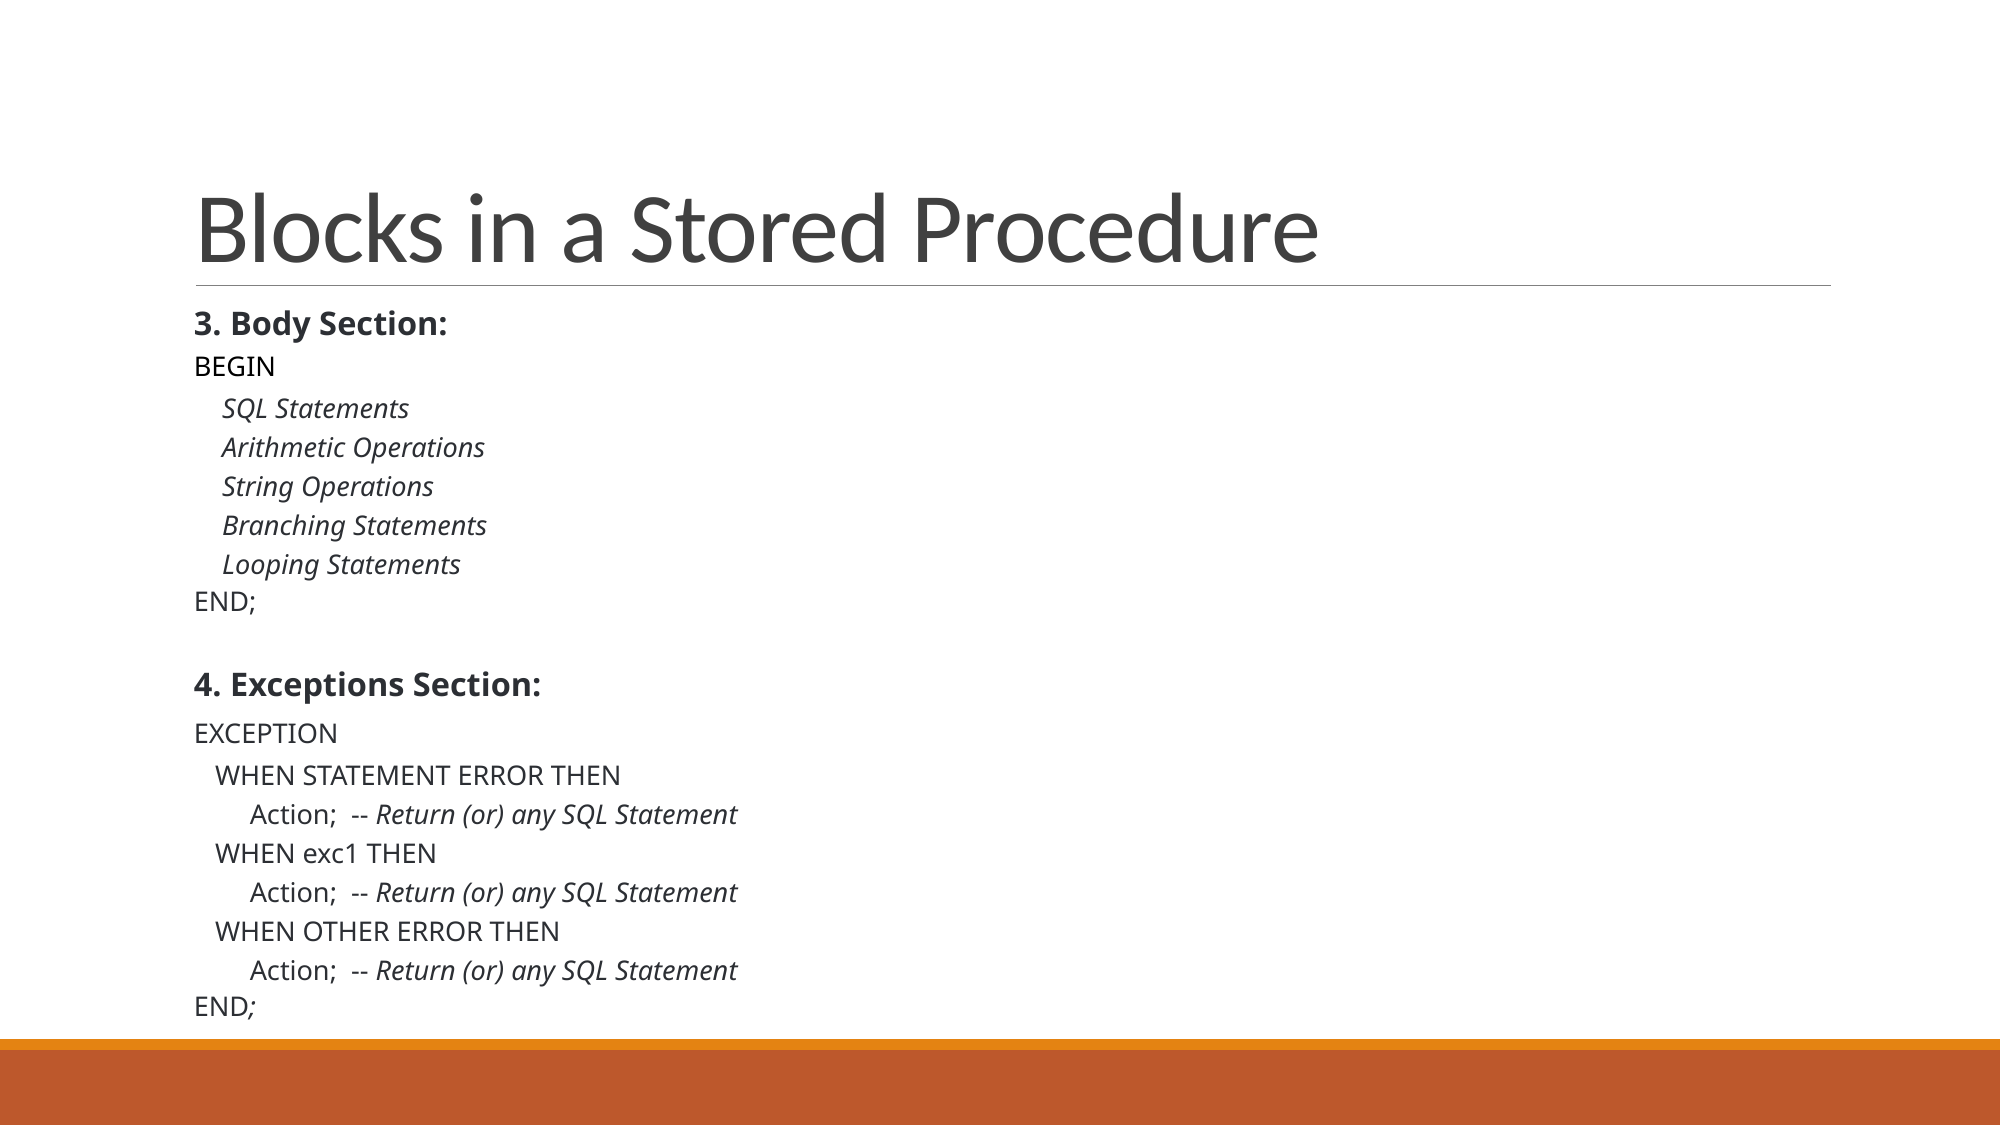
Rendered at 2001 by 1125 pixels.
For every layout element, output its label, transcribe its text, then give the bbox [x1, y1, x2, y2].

title Blocks in a Stored Procedure [180, 187, 1830, 290]
list 3. Body Section: BEGIN SQL Statements Arithmetic Operations String Operations Branching Statements Looping Statements END; 4. Exceptions Section: EXCEPTION WHEN STATEMENT ERROR THEN Action; -- Return (or) any SQL Statement WHEN exc1 THEN Action; -- Return (or) any SQL Statement WHEN OTHER ERROR THEN Action; -- Return (or) any SQL Statement END; [180, 299, 1830, 1034]
